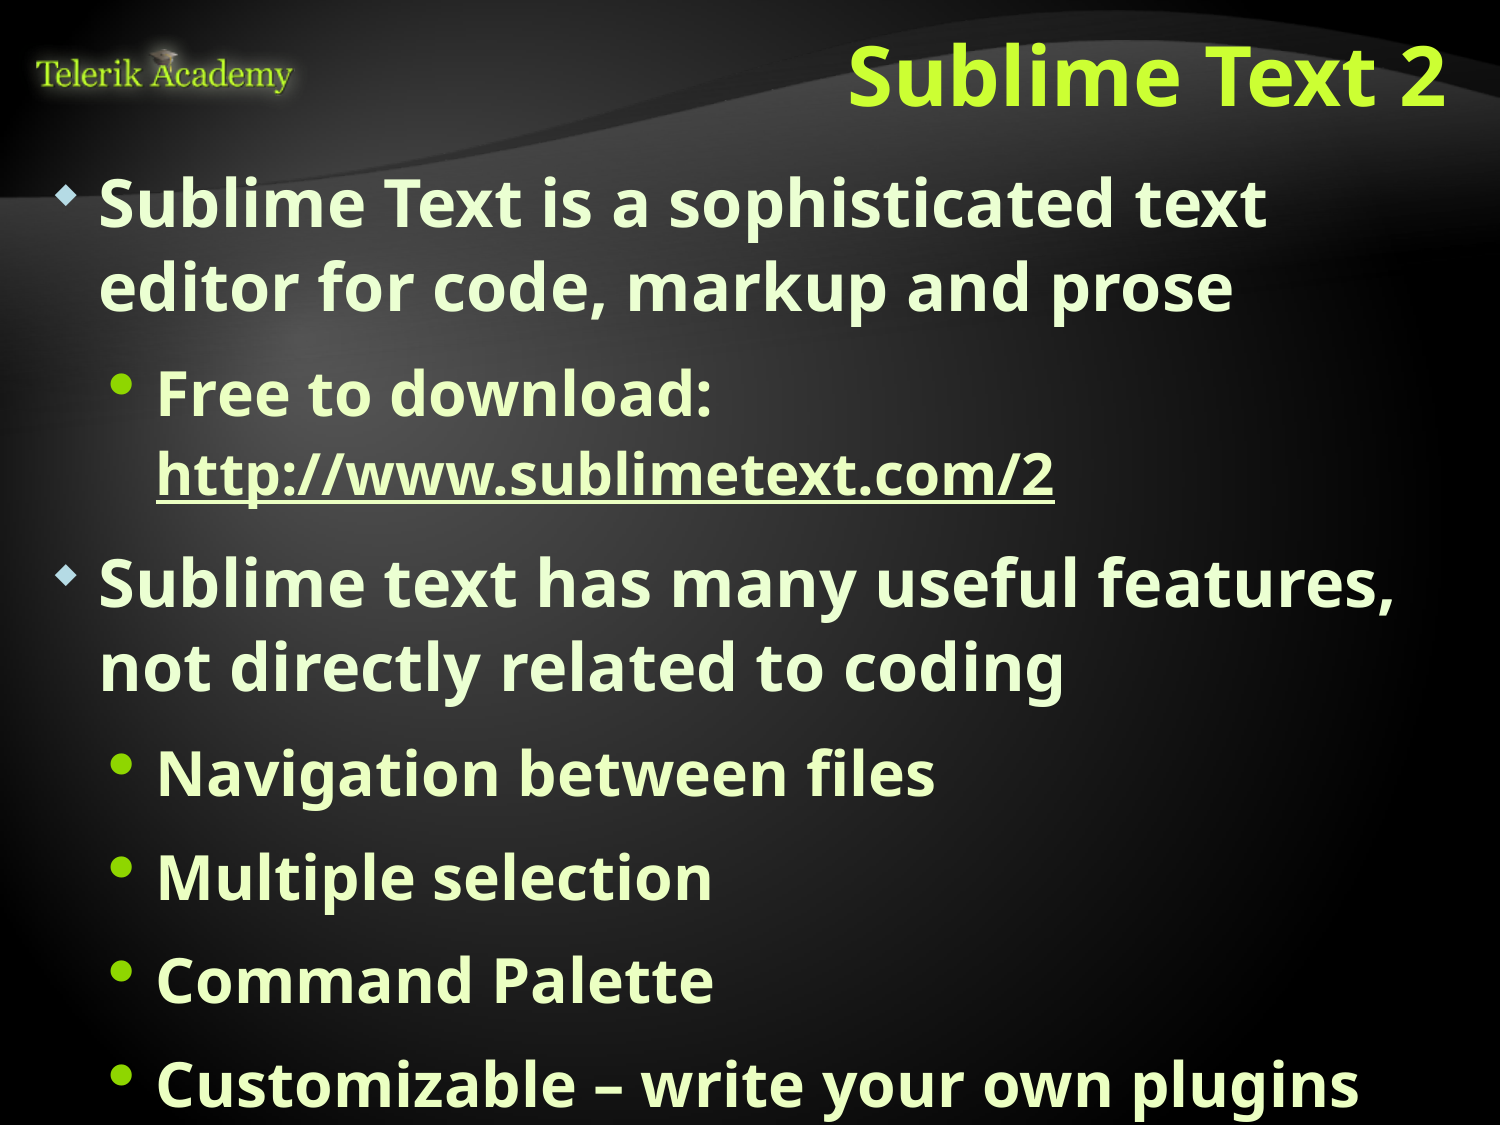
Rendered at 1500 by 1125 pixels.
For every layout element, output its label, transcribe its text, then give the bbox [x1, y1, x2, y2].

picture [0, 0, 1500, 1125]
title Sublime Text 2 [300, 12, 1463, 149]
list Sublime Text is a sophisticated text editor for code, markup and prose Free to download: http://www.sublimetext.com/2 Sublime text has many useful features, not directly related to coding Navigation between files Multiple selection Command Palette Customizable – write your own plugins [37, 149, 1463, 1100]
